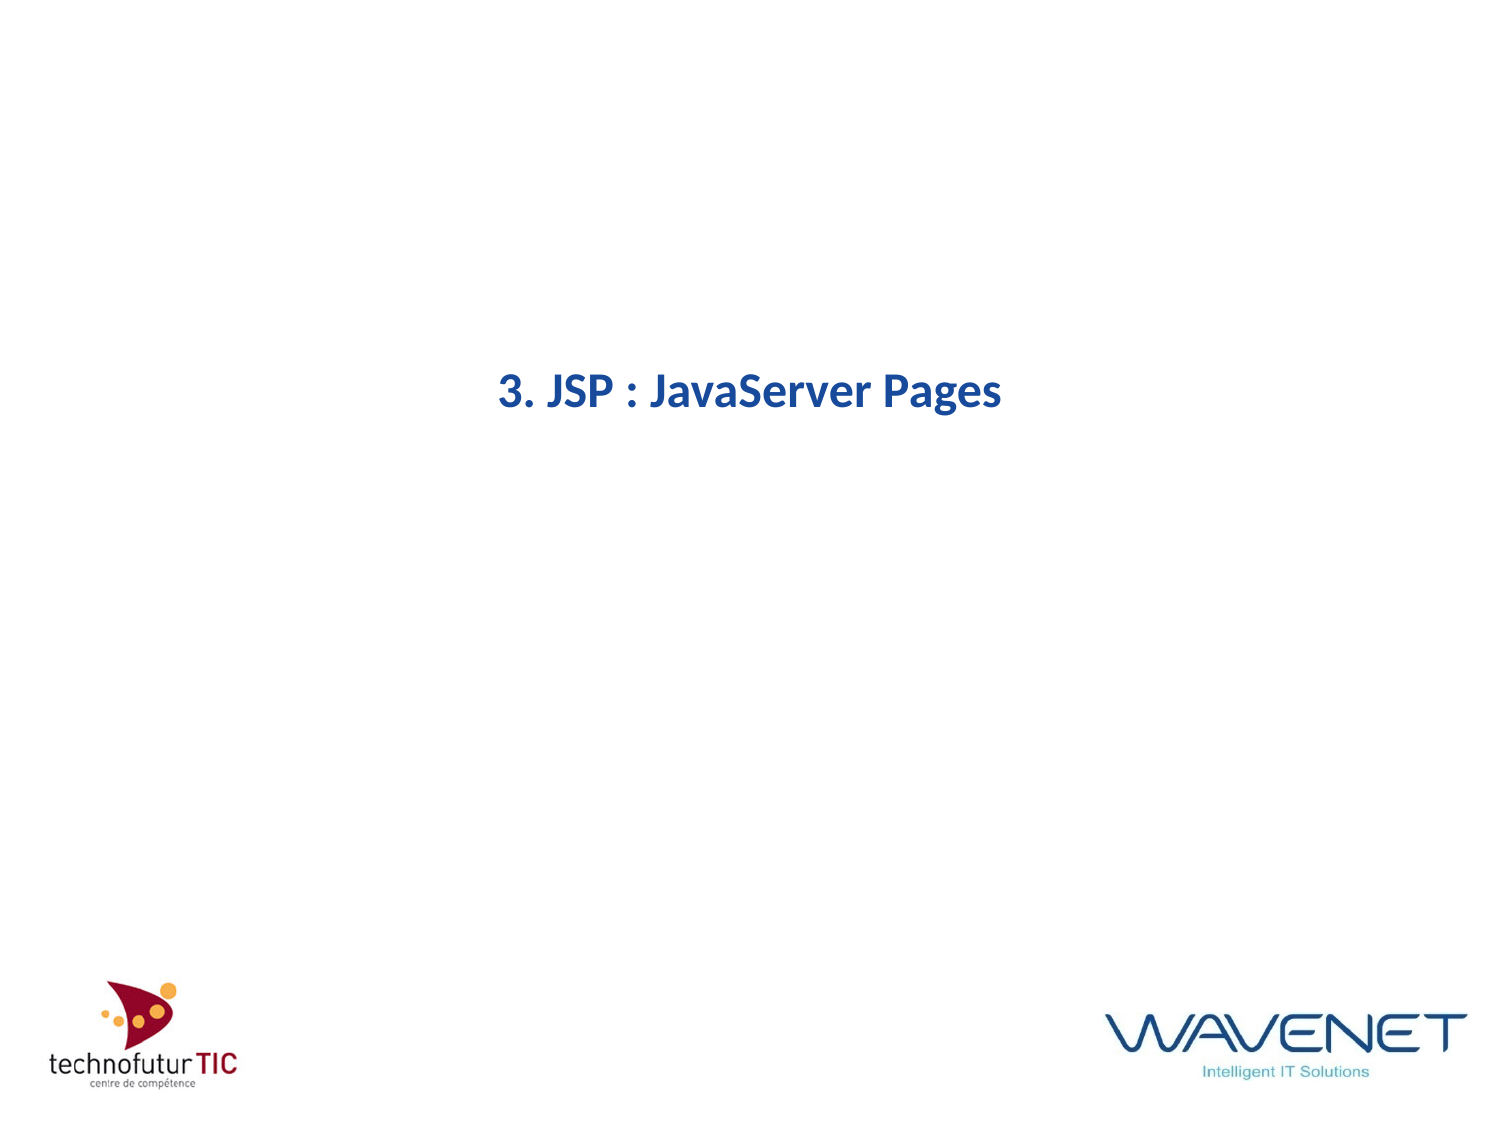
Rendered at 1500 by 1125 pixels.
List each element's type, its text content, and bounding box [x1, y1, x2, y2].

picture [1103, 1012, 1469, 1081]
picture [41, 970, 245, 1094]
title 3. JSP : JavaServer Pages [112, 349, 1388, 591]
